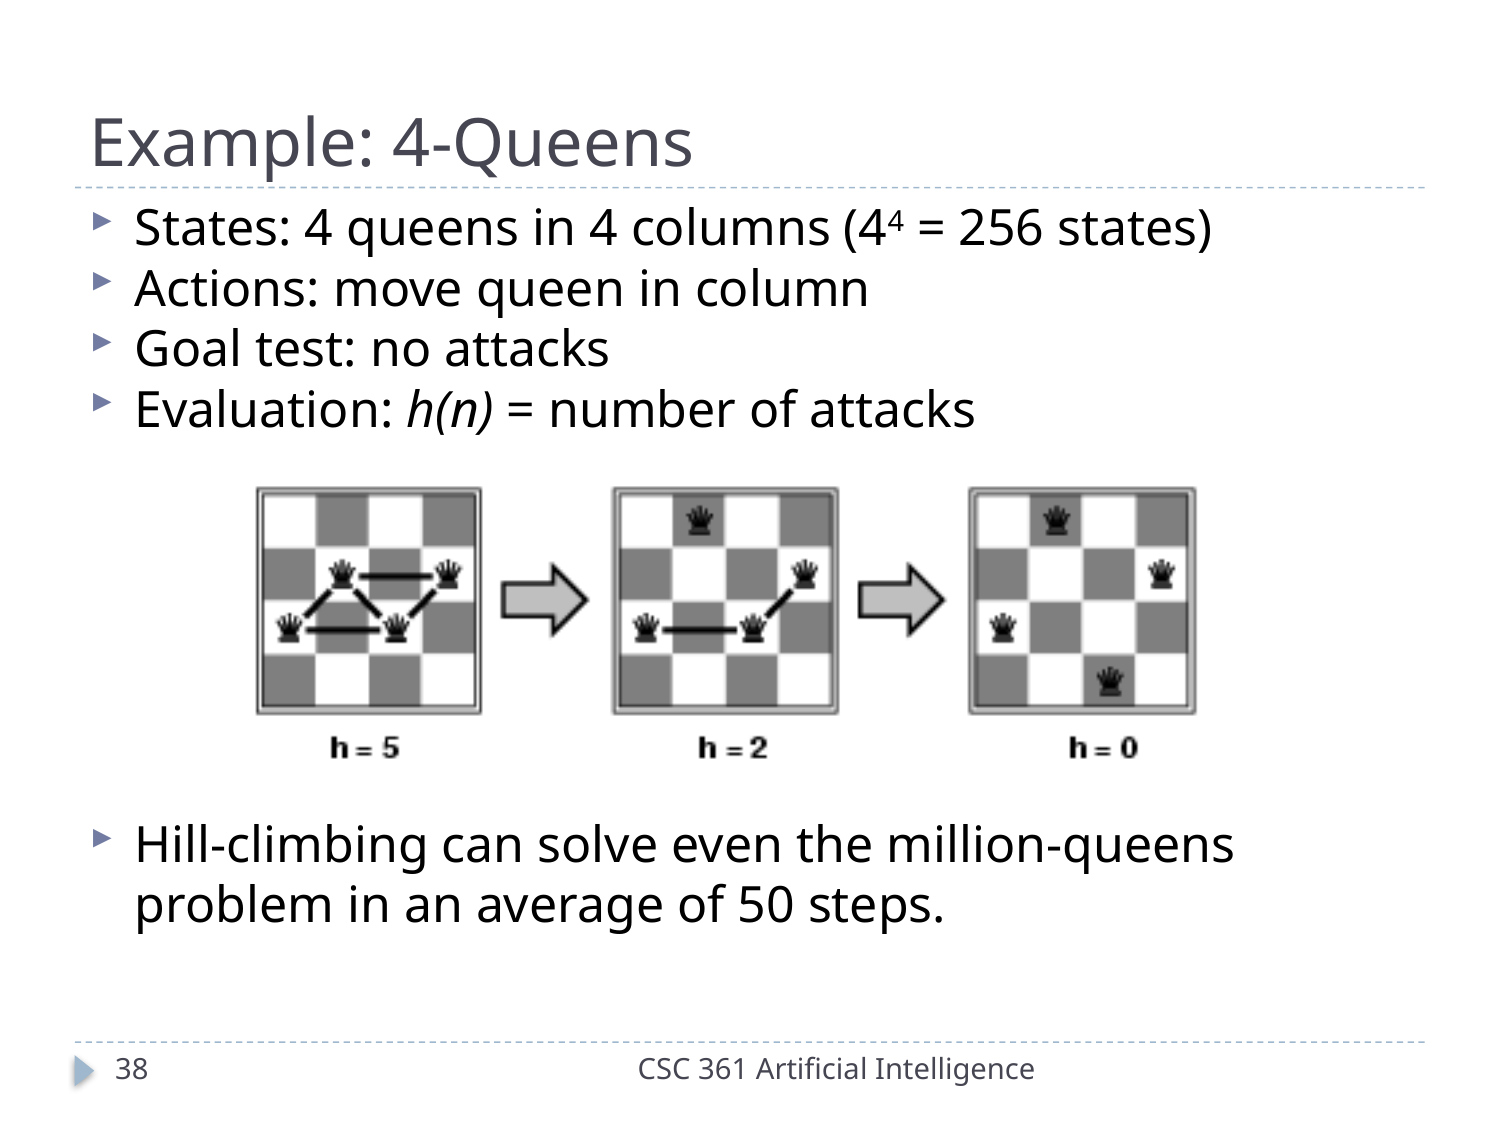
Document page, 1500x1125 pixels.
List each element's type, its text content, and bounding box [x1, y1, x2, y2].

footer CSC 361 Artificial Intelligence [475, 1042, 1051, 1103]
picture [249, 484, 1201, 776]
list States: 4 queens in 4 columns (44 = 256 states) Actions: move queen in column Goal test: no attacks Evaluation: h(n) = number of attacks Hill-climbing can solve even the million-queens problem in an average of 50 steps. [75, 200, 1425, 1010]
slide_number 38 [100, 1042, 426, 1103]
title Example: 4-Queens [75, 24, 1425, 188]
